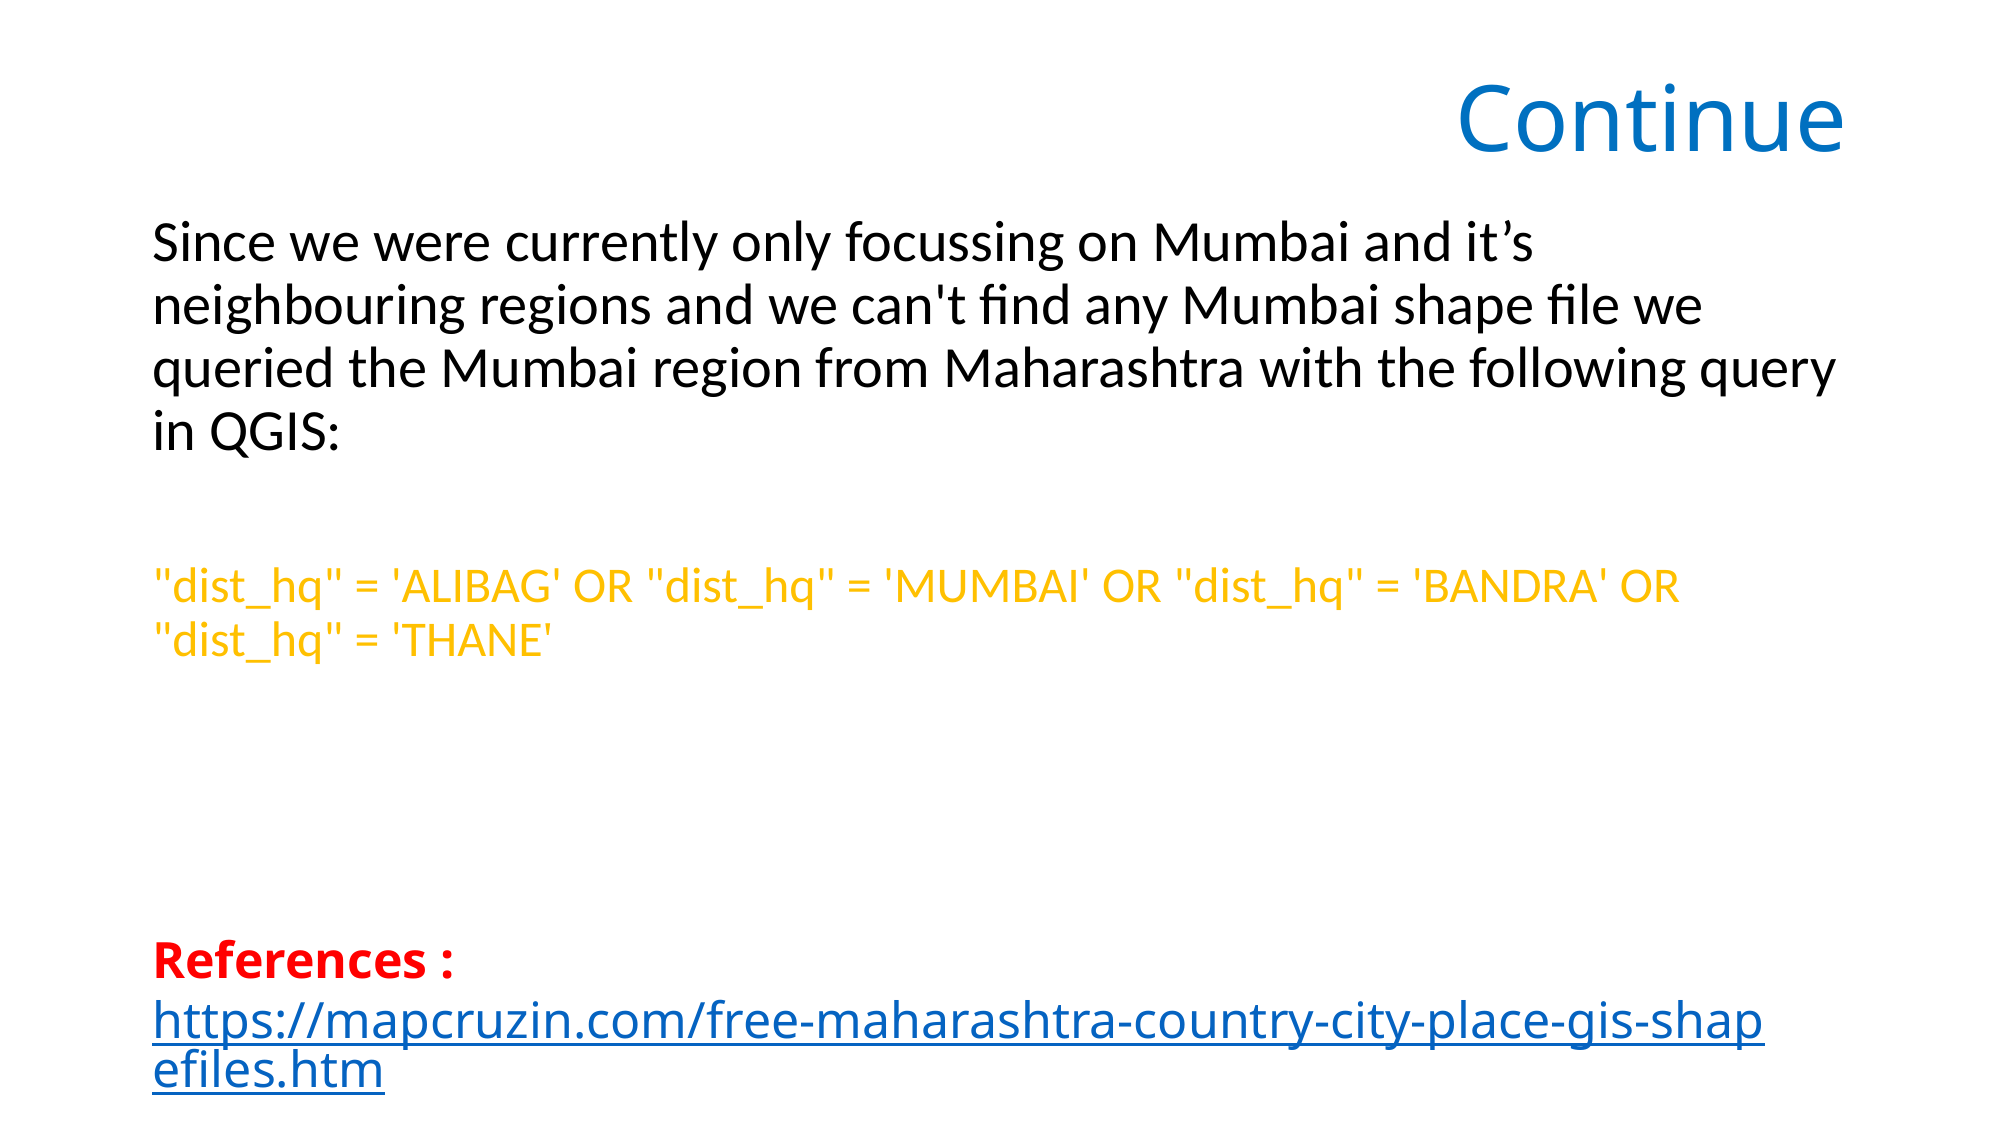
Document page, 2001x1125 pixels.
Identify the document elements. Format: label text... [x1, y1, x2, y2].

text_box References : https://mapcruzin.com/free-maharashtra-country-city-place-gis-shapefiles.htm [137, 928, 1808, 1108]
title Continue [137, 59, 1863, 183]
list Since we were currently only focussing on Mumbai and it’s neighbouring regions and we can't find any Mumbai shape file we queried the Mumbai region from Maharashtra with the following query in QGIS: "dist_hq" = 'ALIBAG' OR "dist_hq" = 'MUMBAI' OR "dist_hq" = 'BANDRA' OR "dist_hq" = 'THANE' [137, 203, 1863, 908]
